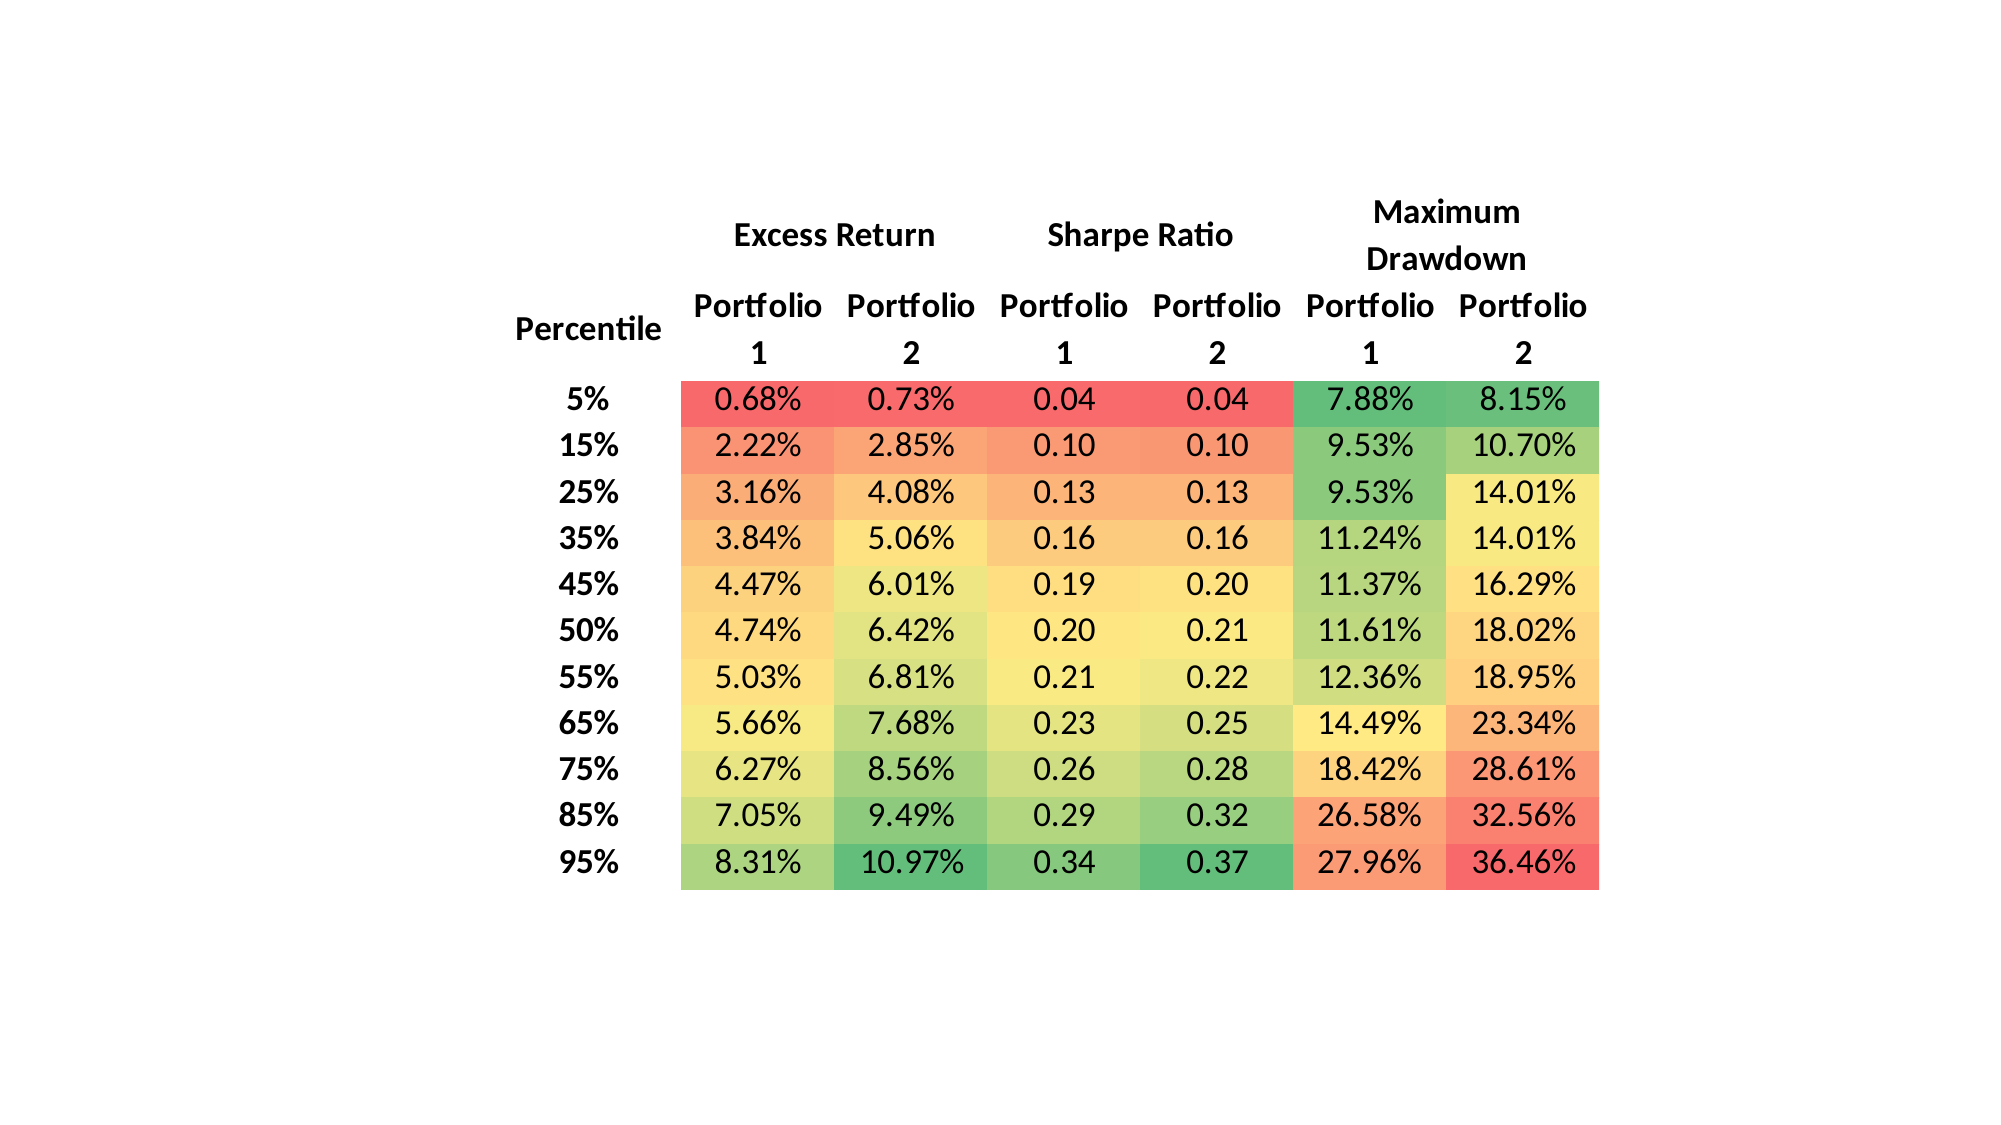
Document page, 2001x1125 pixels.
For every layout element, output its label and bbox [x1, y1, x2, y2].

picture [494, 194, 1601, 892]
